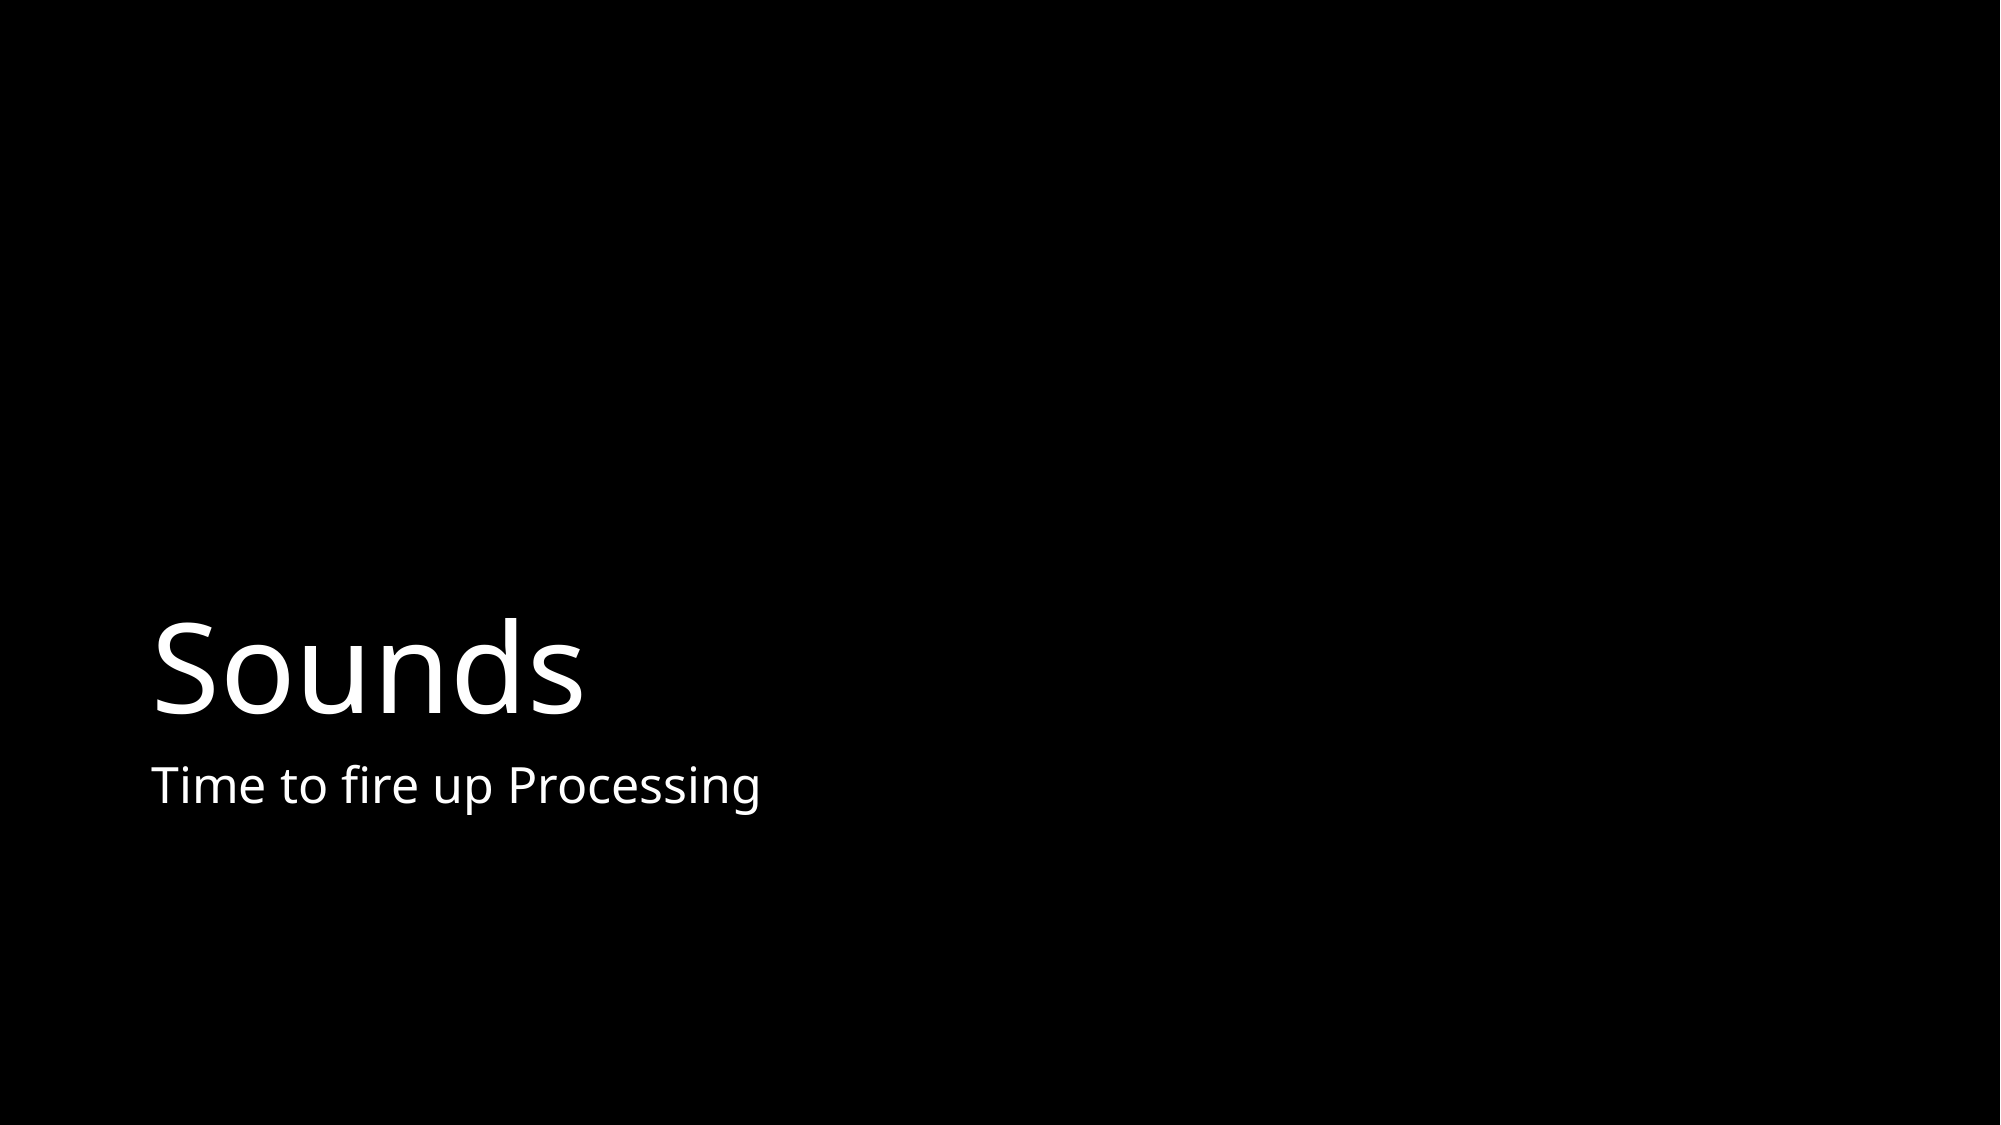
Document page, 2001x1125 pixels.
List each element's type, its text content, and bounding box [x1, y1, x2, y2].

list Time to fire up Processing [136, 752, 1862, 999]
title Sounds [136, 280, 1862, 749]
